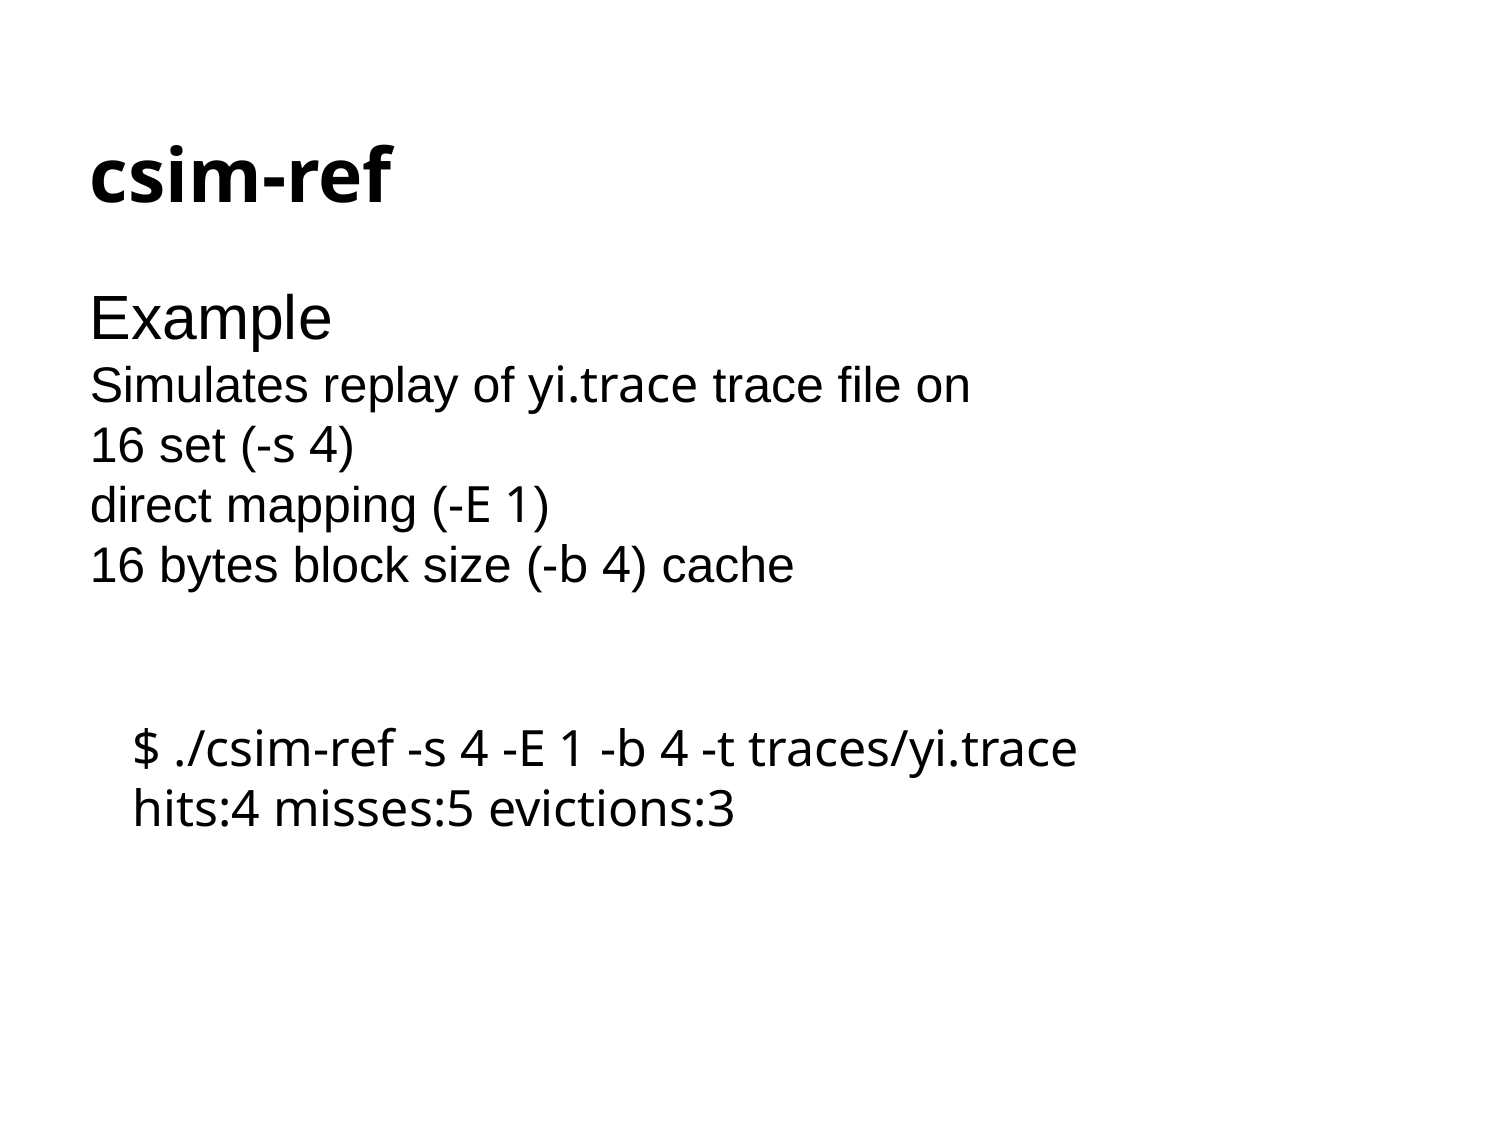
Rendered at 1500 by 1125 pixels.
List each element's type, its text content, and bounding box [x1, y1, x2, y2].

text_box csim-ref [75, 45, 1425, 233]
text_box $ ./csim-ref -s 4 -E 1 -b 4 -t traces/yi.trace hits:4 misses:5 evictions:3 [117, 701, 1383, 871]
text_box Example Simulates replay of yi.trace trace file on 16 set (-s 4) direct mapping (-E 1) 16 bytes block size (-b 4) cache [75, 262, 1425, 1078]
